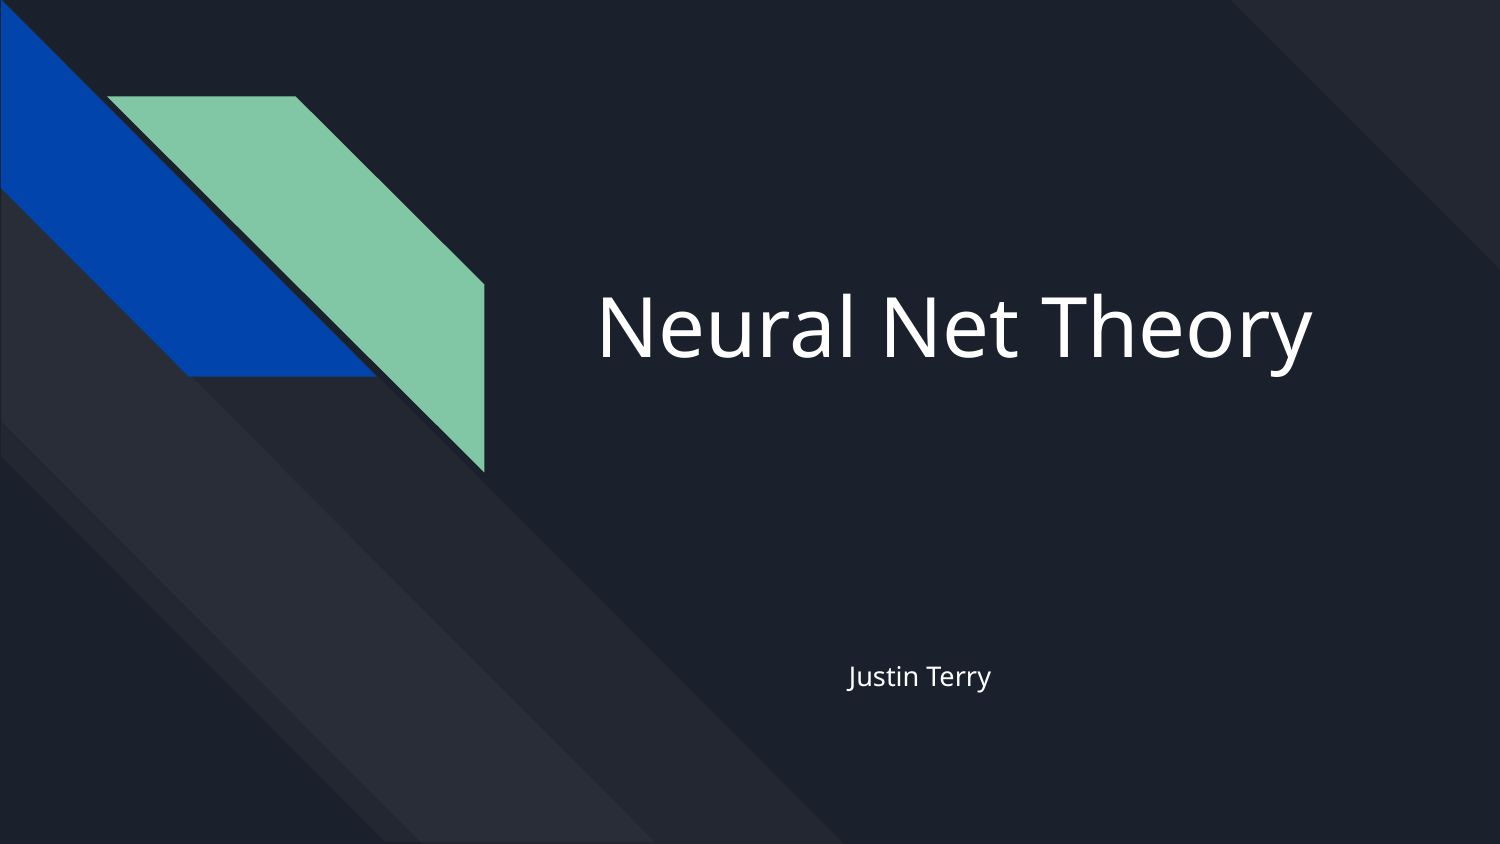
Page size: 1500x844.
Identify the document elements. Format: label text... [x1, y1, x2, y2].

title Neural Net Theory [580, 258, 1404, 518]
subtitle Justin Terry [833, 643, 1404, 727]
